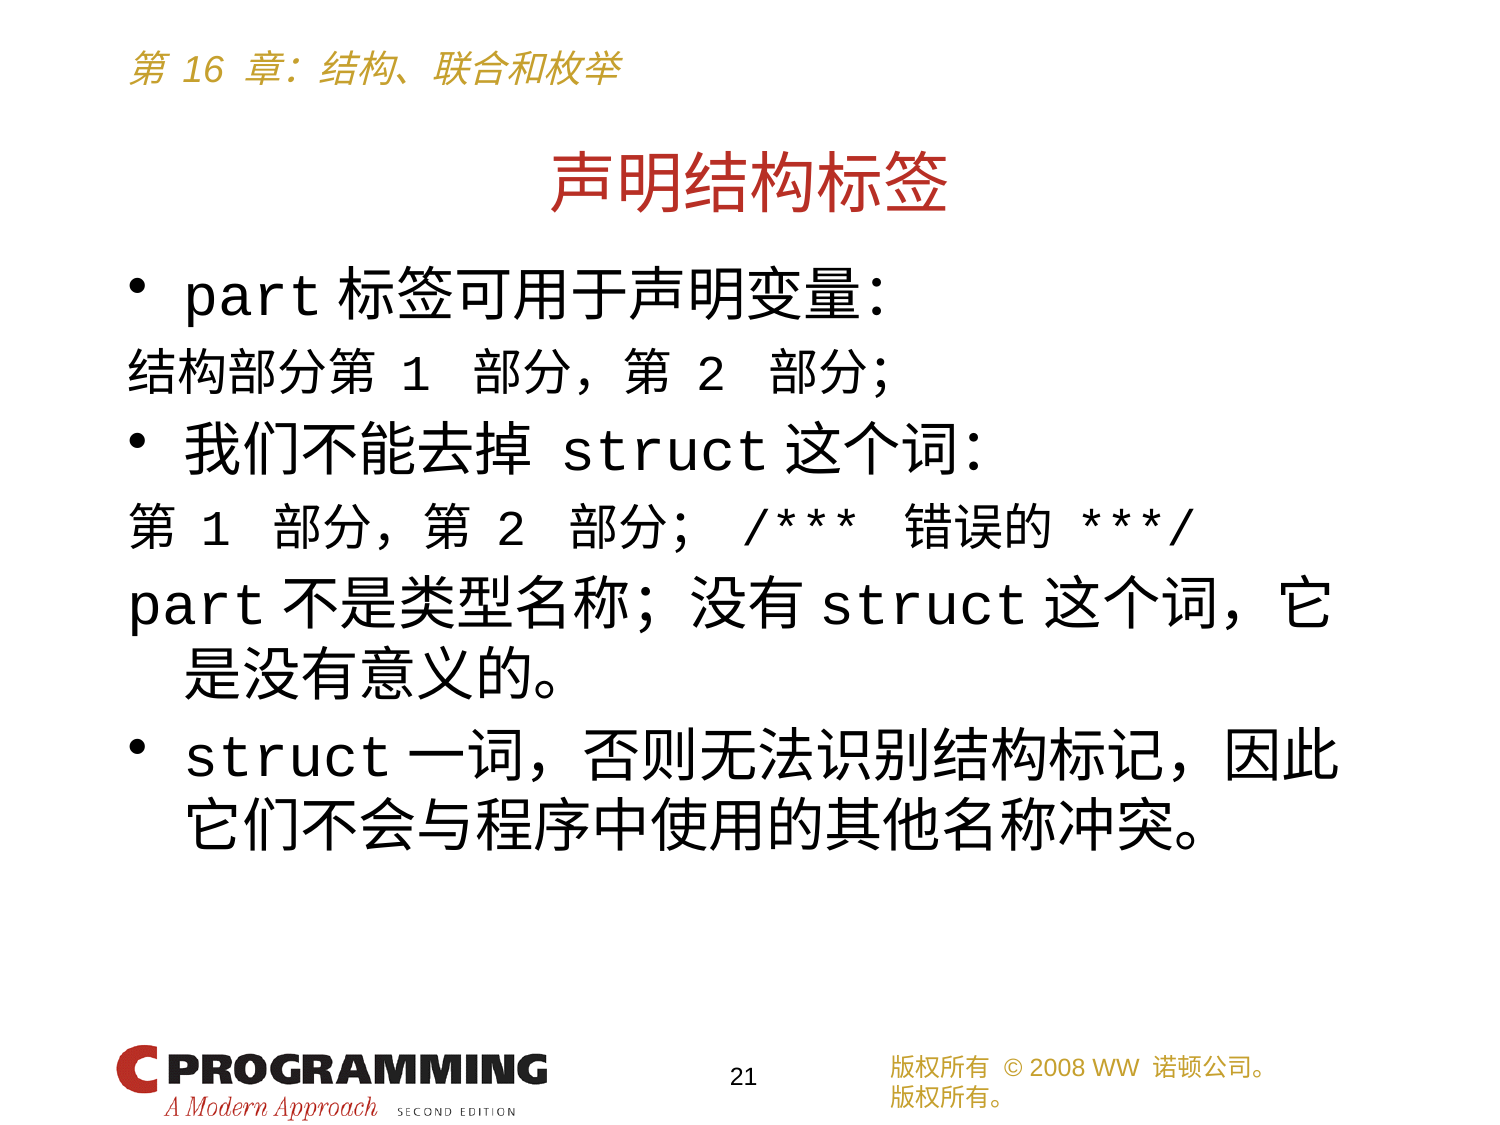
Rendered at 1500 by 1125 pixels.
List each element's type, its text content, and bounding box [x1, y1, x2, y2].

slide_number 21 [687, 1049, 801, 1101]
picture [112, 1041, 550, 1123]
footer 版权所有 © 2008 WW 诺顿公司。 版权所有。 [874, 1043, 1388, 1119]
list part标签可用于声明变量： 结构部分第 1 部分，第 2 部分； 我们不能去掉 struct这个词： 第 1 部分，第 2 部分； /*** 错误的 ***/ part不是类型名称；没有struct这个词，它是没有意义的。 struct一词，否则无法识别结构标记，因此它们不会与程序中使用的其他名称冲突。 [112, 249, 1388, 1038]
title 声明结构标签 [112, 125, 1388, 238]
